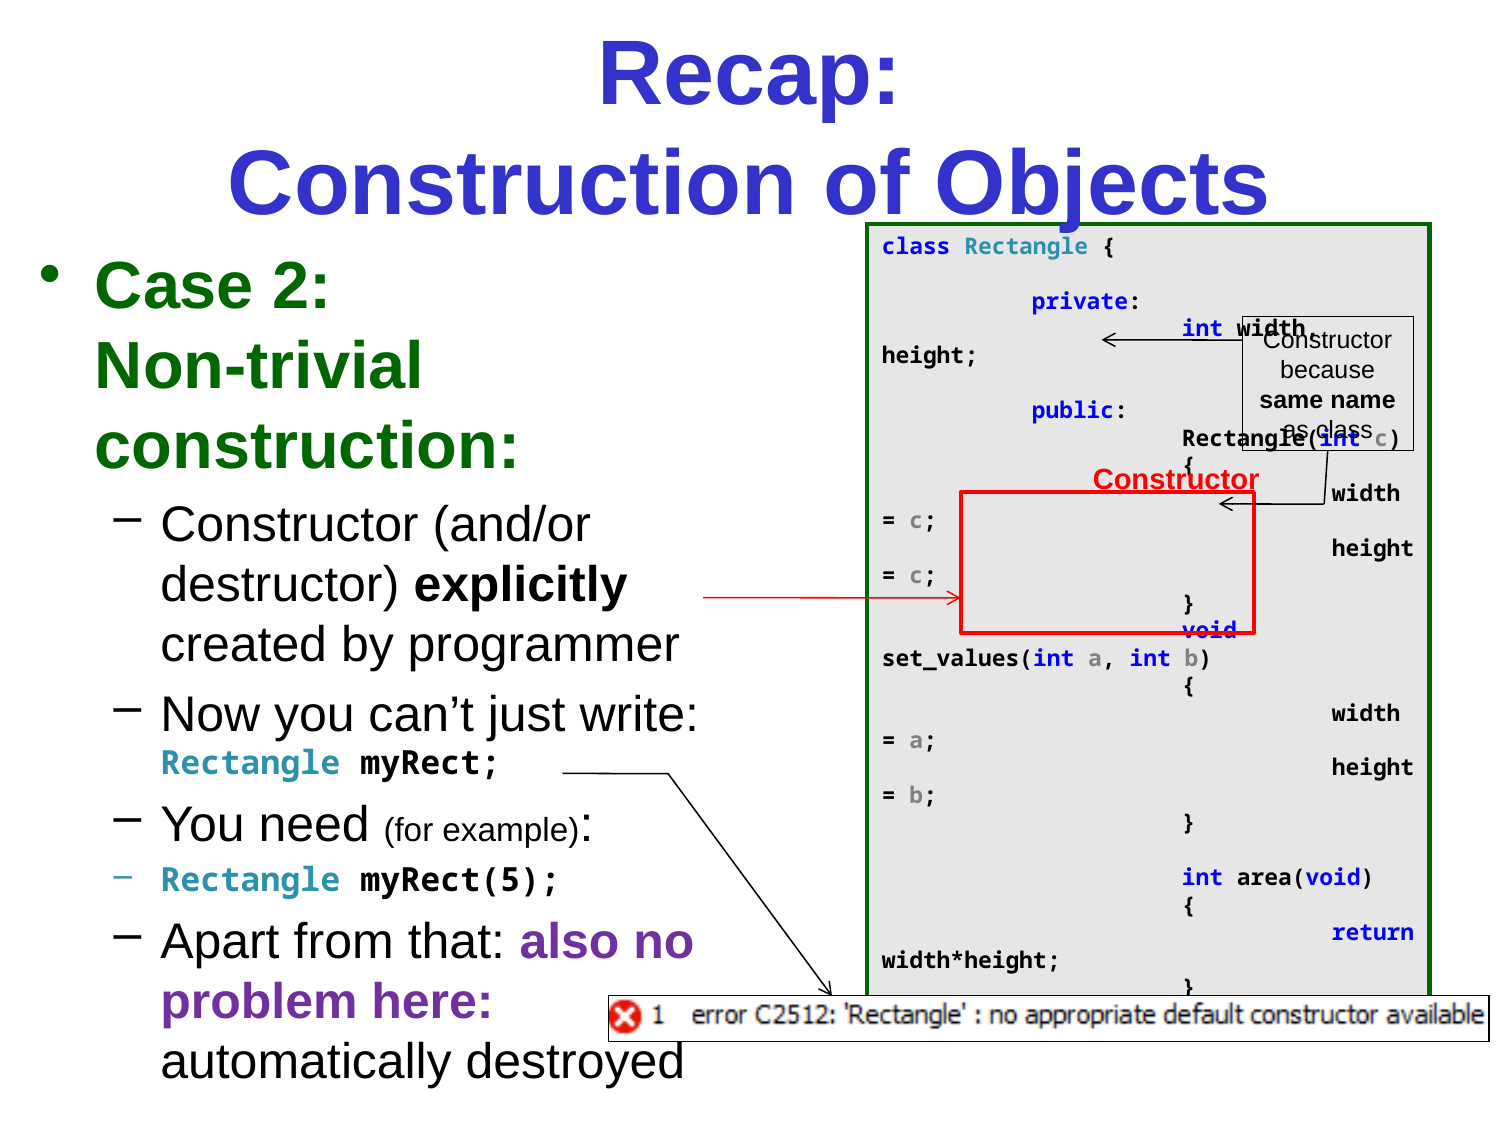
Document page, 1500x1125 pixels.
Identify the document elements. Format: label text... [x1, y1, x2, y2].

title Recap: Construction of Objects [0, 0, 1500, 247]
text_box [959, 490, 1256, 635]
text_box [638, 802, 862, 967]
list Case 2: Non-trivial construction: Constructor (and/or destructor) explicitly created by programmer Now you can’t just write: Rectangle myRect; You need (for example): Rectangle myRect(5); Apart from that: also no problem here: automatically destroyed [23, 234, 786, 1043]
picture [609, 995, 1489, 1041]
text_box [1300, 476, 1352, 481]
text_box class Rectangle { private: int width, height; public: Rectangle(int c) { width = c; height = c; } void set_values(int a, int b) { width = a; height = b; } int area(void) { return width*height; } }; [867, 247, 1430, 994]
text_box Constructor [1078, 453, 1313, 503]
text_box Constructor because same name as class [1242, 316, 1414, 451]
